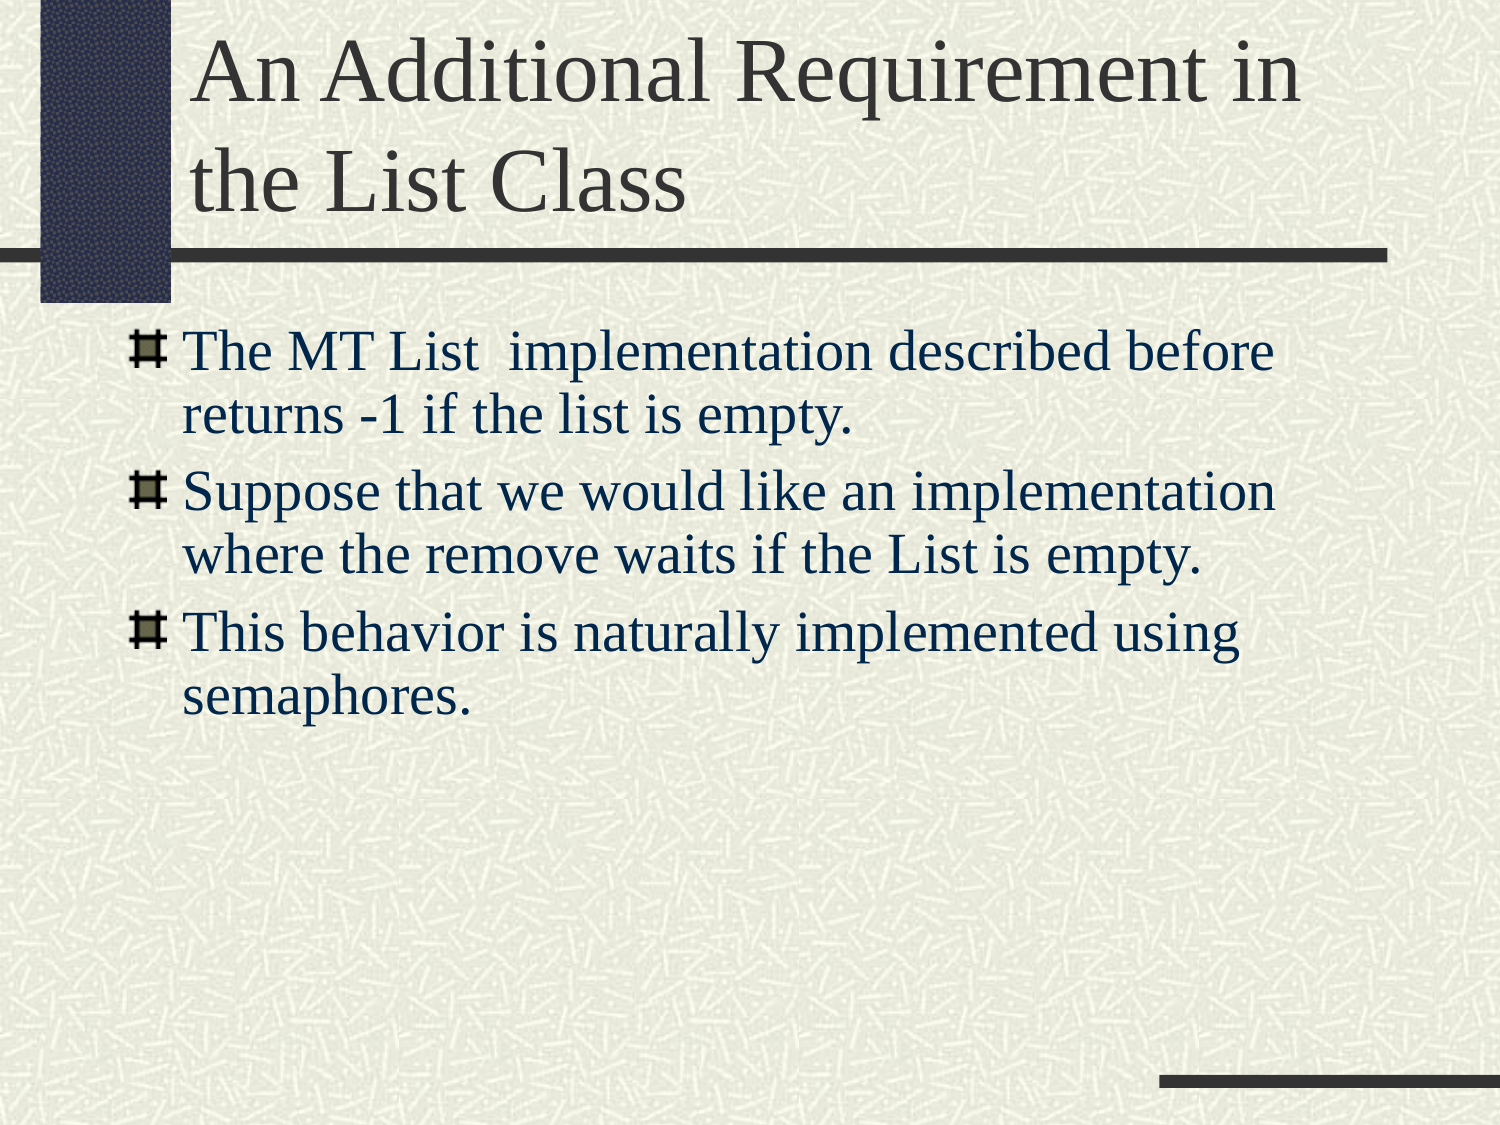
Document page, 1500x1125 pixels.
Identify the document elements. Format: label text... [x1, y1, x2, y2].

text_box An Additional Requirement in the List Class [174, 50, 1450, 238]
text_box The MT List implementation described before returns -1 if the list is empty. Suppose that we would like an implementation where the remove waits if the List is empty. This behavior is naturally implemented using semaphores. [112, 312, 1388, 1016]
picture [0, 0, 1500, 1125]
